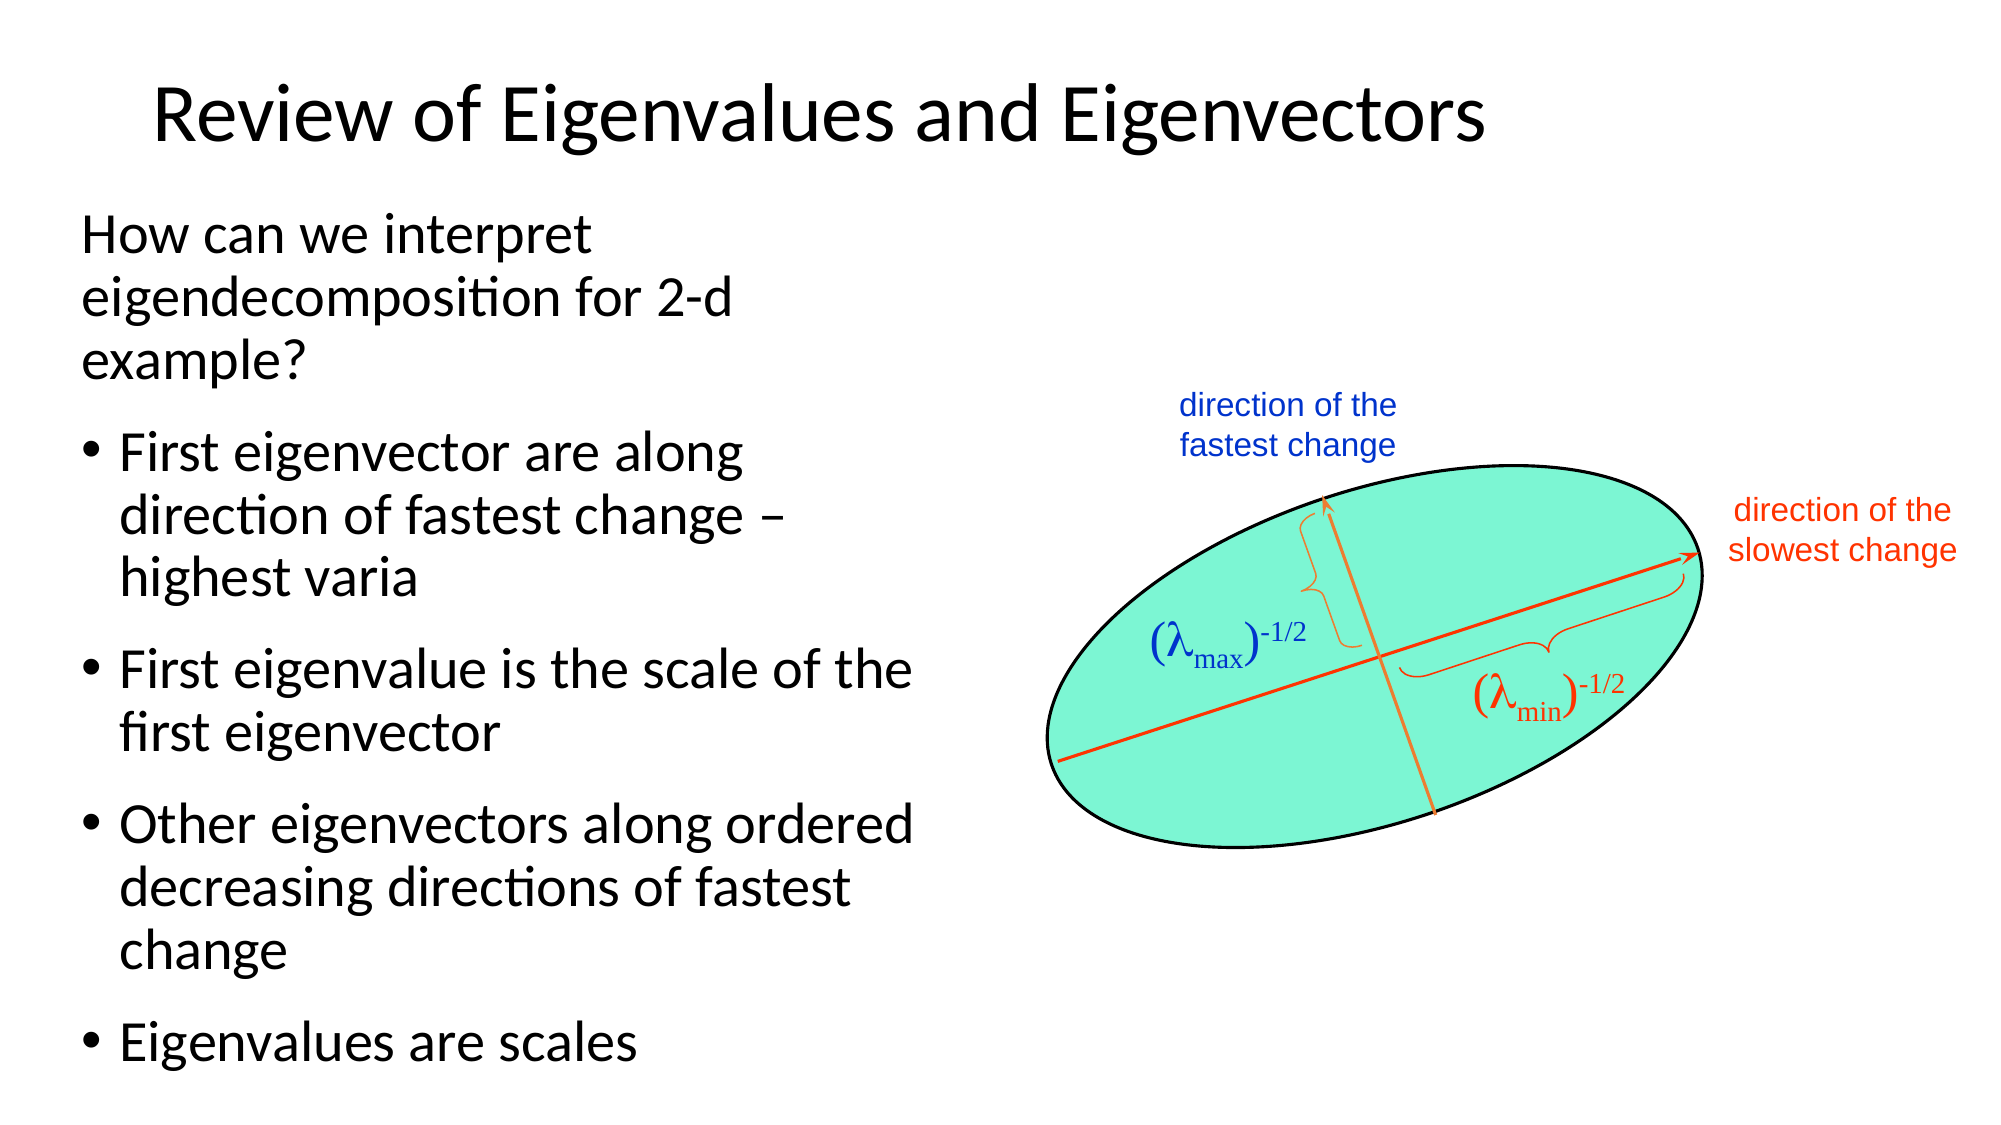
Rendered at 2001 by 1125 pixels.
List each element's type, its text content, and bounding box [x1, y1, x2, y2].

list How can we interpret eigendecomposition for 2-d example? First eigenvector are along direction of fastest change – highest varia First eigenvalue is the scale of the first eigenvector Other eigenvectors along ordered decreasing directions of fastest change Eigenvalues are scales [66, 195, 971, 1084]
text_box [1033, 376, 1984, 872]
title Review of Eigenvalues and Eigenvectors [137, 59, 1863, 170]
